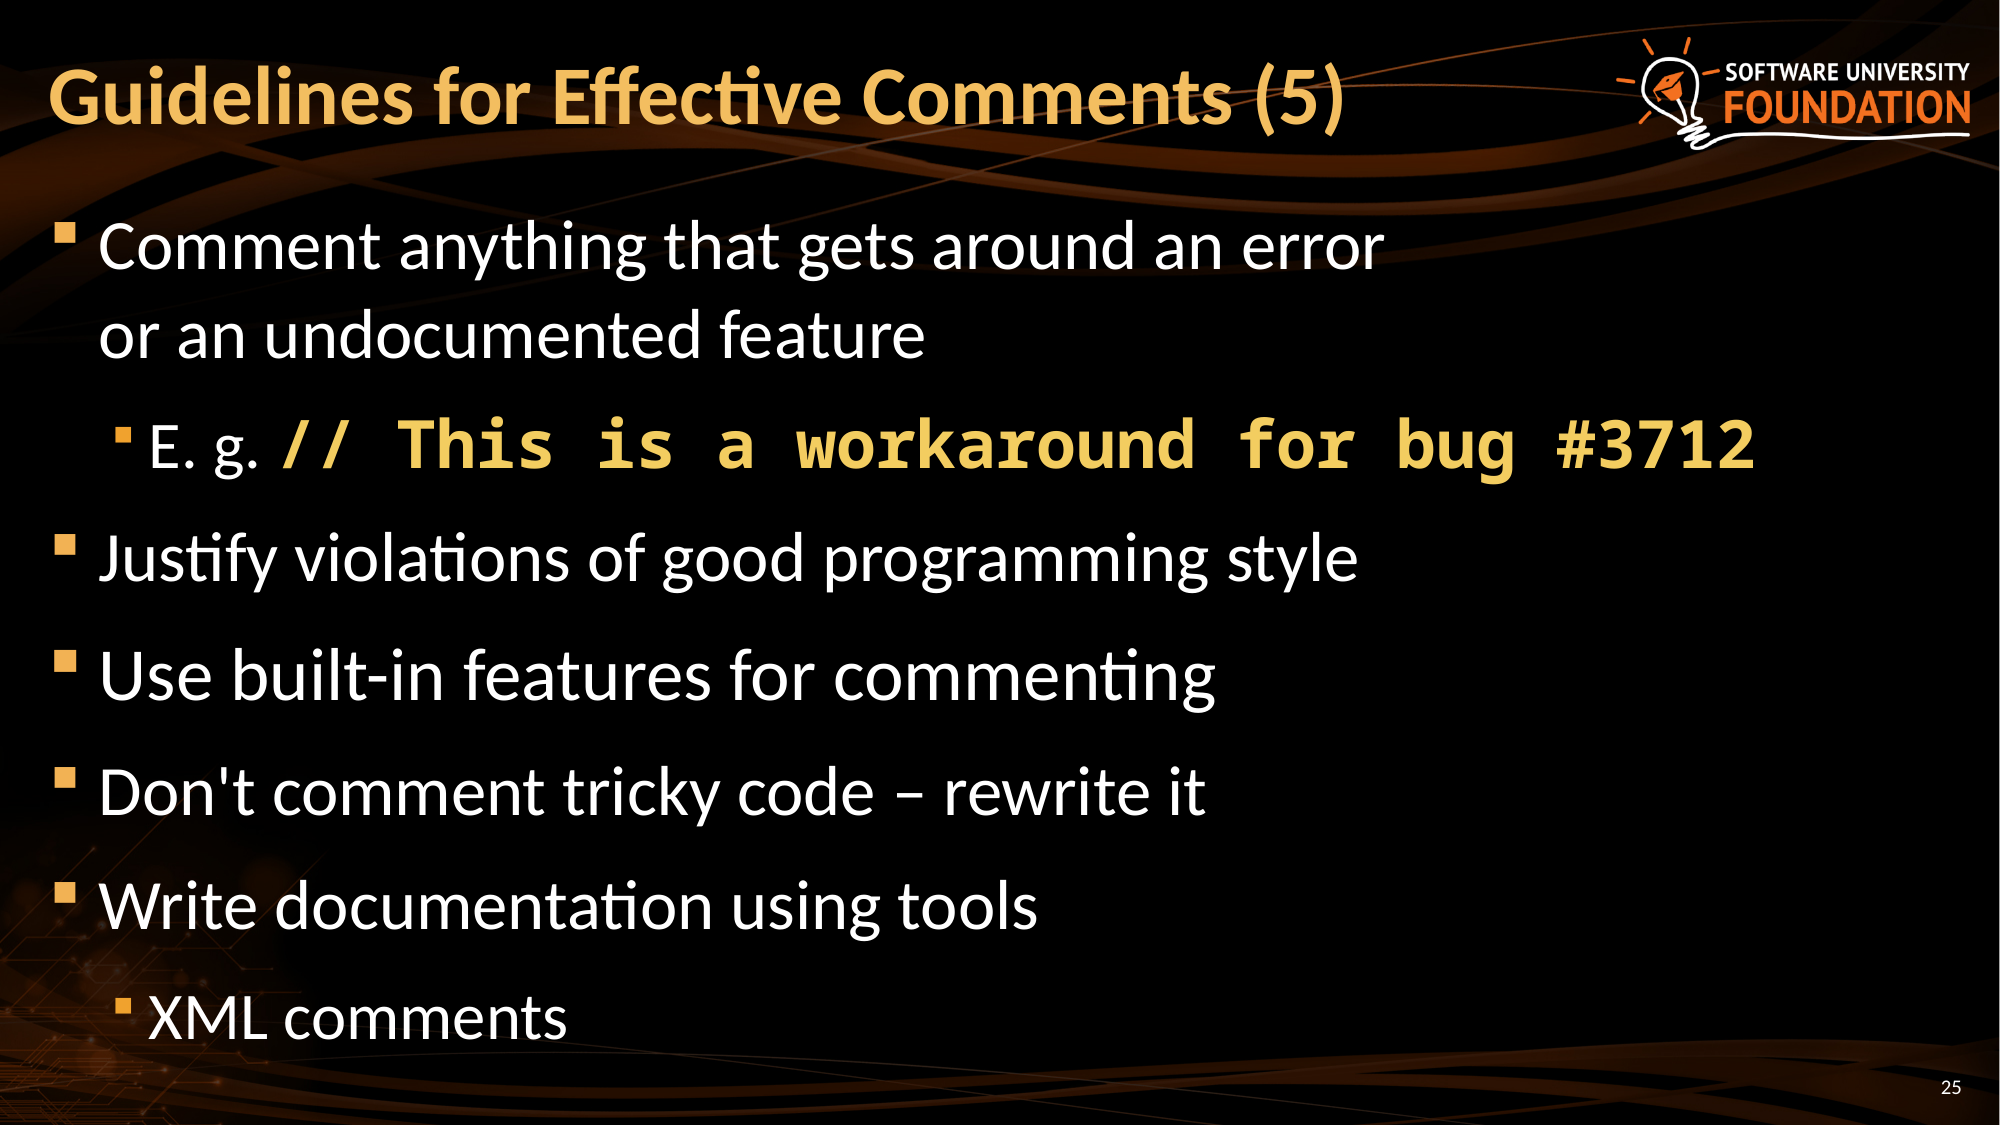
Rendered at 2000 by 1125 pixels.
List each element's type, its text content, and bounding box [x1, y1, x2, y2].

list Comment anything that gets around an error or an undocumented feature E. g. // This is a workaround for bug #3712 Justify violations of good programming style Use built-in features for commenting Don't comment tricky code – rewrite it Write documentation using tools XML comments [31, 188, 1968, 1103]
picture [0, 0, 2000, 1125]
title Guidelines for Effective Comments (5) [30, 6, 1602, 189]
